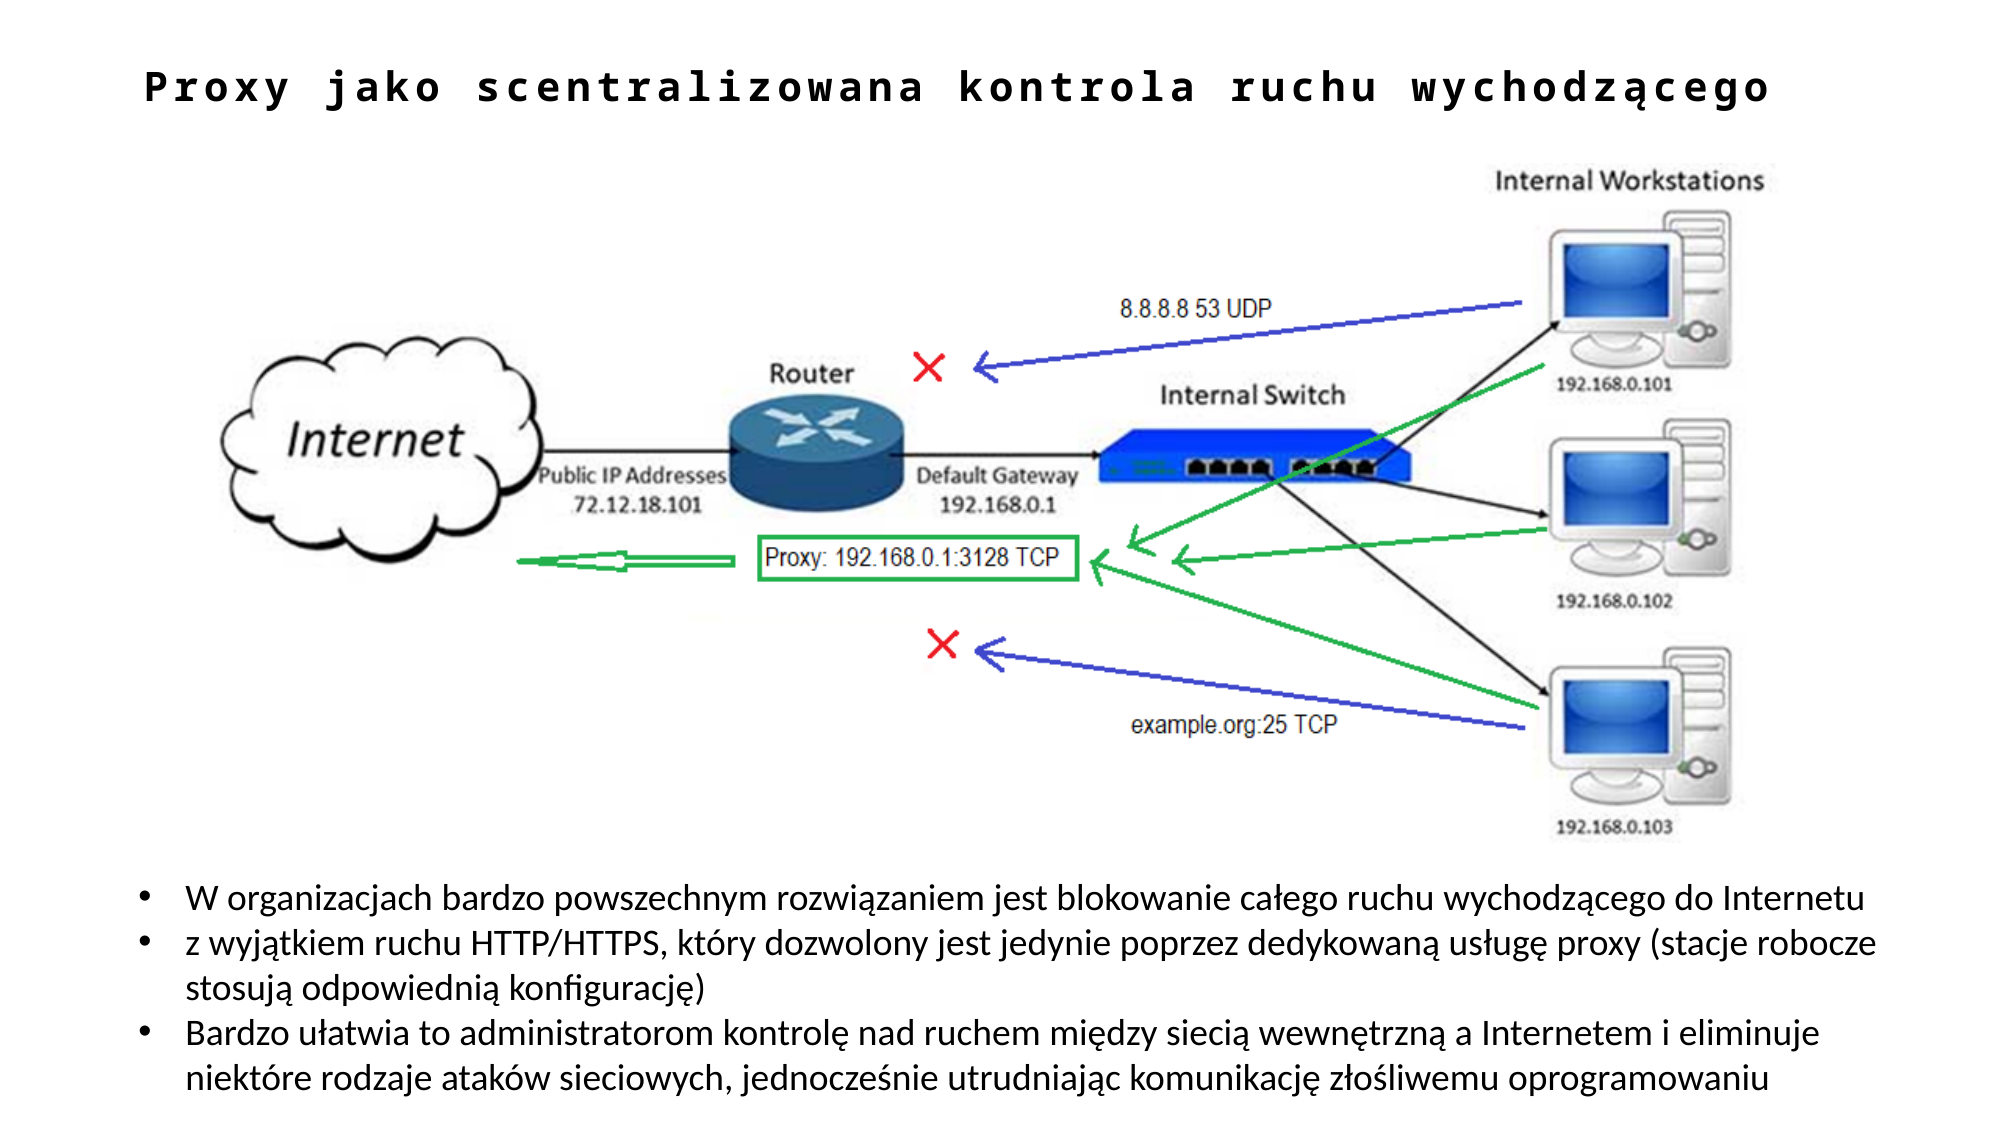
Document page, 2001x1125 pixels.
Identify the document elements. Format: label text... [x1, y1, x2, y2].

title Proxy jako scentralizowana kontrola ruchu wychodzącego [123, 0, 1877, 128]
picture [218, 163, 1782, 843]
text_box W organizacjach bardzo powszechnym rozwiązaniem jest blokowanie całego ruchu wychodzącego do Internetu z wyjątkiem ruchu HTTP/HTTPS, który dozwolony jest jedynie poprzez dedykowaną usługę proxy (stacje robocze stosują odpowiednią konfigurację) Bardzo ułatwia to administratorom kontrolę nad ruchem między siecią wewnętrzną a Internetem i eliminuje niektóre rodzaje ataków sieciowych, jednocześnie utrudniając komunikację złośliwemu oprogramowaniu [123, 866, 1938, 1106]
